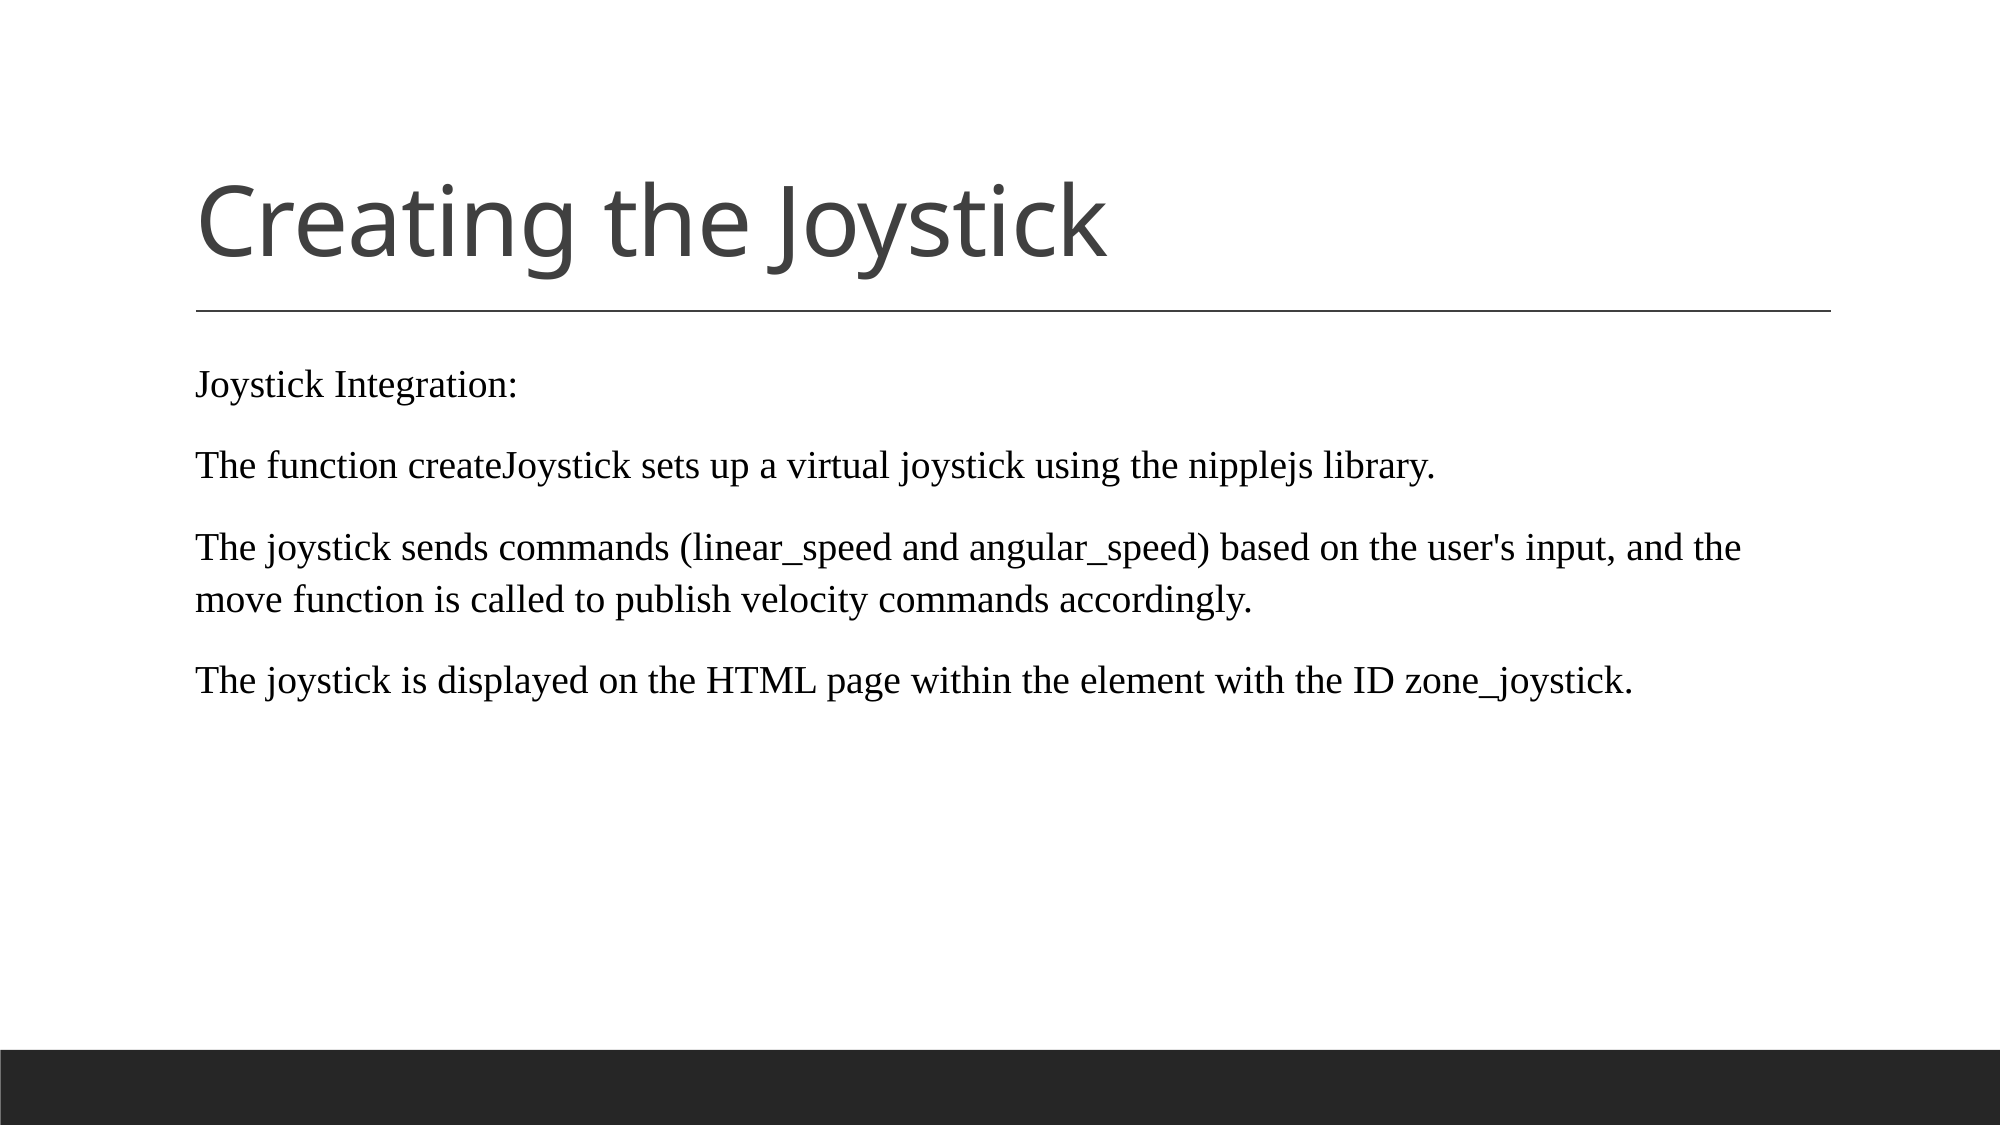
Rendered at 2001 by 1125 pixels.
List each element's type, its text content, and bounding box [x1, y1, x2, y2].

title Creating the Joystick [180, 47, 1830, 285]
list Joystick Integration: The function createJoystick sets up a virtual joystick using the nipplejs library. The joystick sends commands (linear_speed and angular_speed) based on the user's input, and the move function is called to publish velocity commands accordingly. The joystick is displayed on the HTML page within the element with the ID zone_joystick. [180, 345, 1830, 963]
